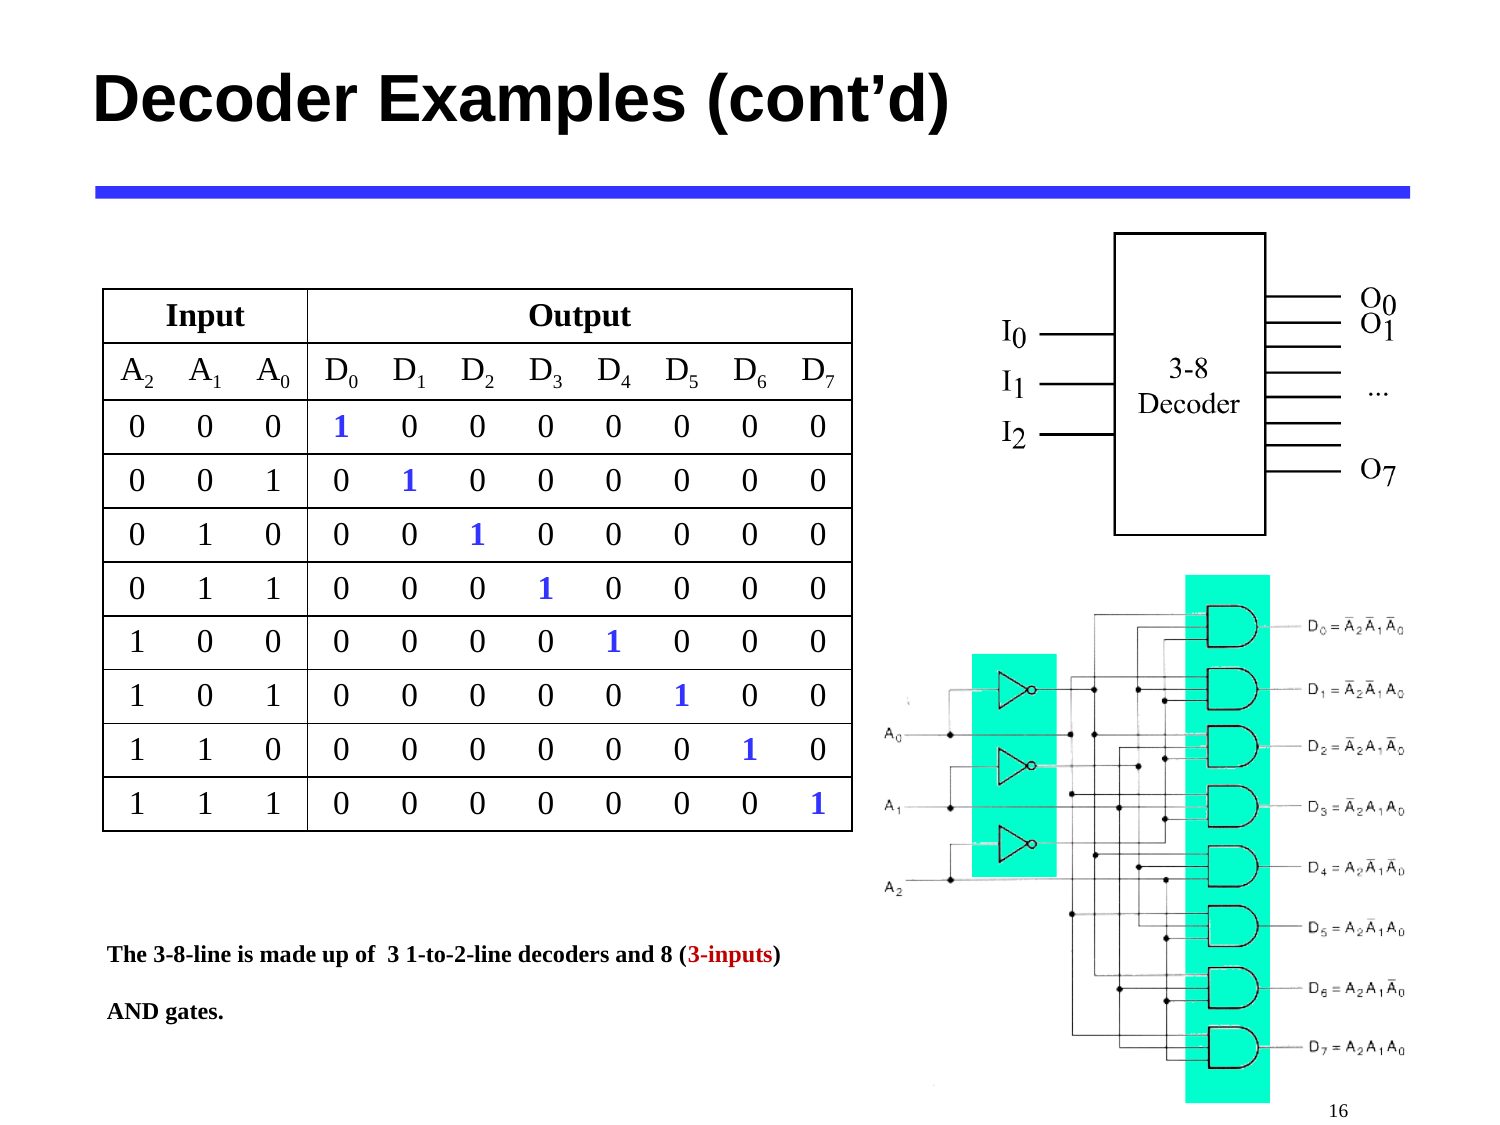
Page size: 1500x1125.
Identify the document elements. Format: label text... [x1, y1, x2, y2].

table_cell 0 [308, 778, 376, 830]
table_cell 0 [716, 563, 784, 615]
table_cell 0 [784, 509, 851, 561]
table_cell 0 [171, 401, 239, 453]
table_cell 0 [716, 778, 784, 830]
table_cell 0 [376, 401, 444, 453]
table_cell 0 [512, 455, 580, 507]
table_cell 0 [376, 563, 444, 615]
table_cell 0 [171, 455, 239, 507]
table_cell 0 [512, 401, 580, 453]
table_cell 1 [239, 670, 307, 723]
table_cell 0 [308, 670, 376, 723]
table_cell 0 [580, 670, 648, 723]
table_cell 0 [580, 455, 648, 507]
table_cell A2 [104, 344, 171, 399]
table_cell 0 [444, 401, 512, 453]
table_cell 0 [444, 455, 512, 507]
table_cell 0 [376, 670, 444, 723]
table_cell 0 [308, 724, 376, 776]
table_cell 0 [580, 778, 648, 830]
table_cell 0 [308, 509, 376, 561]
table_header Output [308, 290, 851, 342]
table_cell 1 [171, 563, 239, 615]
table_header Input [104, 290, 307, 342]
table_cell 0 [716, 670, 784, 723]
title Decoder Examples (cont’d) [77, 11, 1353, 179]
table_cell 1 [239, 563, 307, 615]
table_cell 0 [512, 617, 580, 669]
table_cell 0 [171, 670, 239, 723]
table_cell 0 [648, 724, 716, 776]
table_cell D2 [444, 344, 512, 399]
table_cell 1 [376, 455, 444, 507]
table_cell D7 [784, 344, 851, 399]
table_cell 0 [376, 509, 444, 561]
table_cell 0 [784, 455, 851, 507]
table_cell 0 [239, 401, 307, 453]
table_cell 0 [239, 724, 307, 776]
text_box [1185, 574, 1270, 590]
table_cell 1 [171, 778, 239, 830]
text_box The 3-8-line is made up of 3 1-to-2-line decoders and 8 (3-inputs) AND gates. [91, 903, 833, 1046]
table_cell D6 [716, 344, 784, 399]
table_cell A0 [239, 344, 307, 399]
table_cell 1 [784, 778, 851, 830]
table_cell D0 [308, 344, 376, 399]
table_cell 1 [171, 509, 239, 561]
table_cell 0 [308, 617, 376, 669]
table_cell 0 [648, 563, 716, 615]
table_cell 0 [648, 509, 716, 561]
table_cell 0 [716, 509, 784, 561]
table_cell 0 [512, 509, 580, 561]
table_cell 0 [444, 670, 512, 723]
table_cell 0 [444, 724, 512, 776]
table_cell 0 [104, 563, 171, 615]
table_cell 0 [648, 617, 716, 669]
table_cell 0 [239, 617, 307, 669]
table_cell D3 [512, 344, 580, 399]
table_cell 0 [784, 670, 851, 723]
table_cell 0 [580, 563, 648, 615]
table_cell 0 [308, 455, 376, 507]
table_cell 0 [512, 778, 580, 830]
table_cell 0 [580, 509, 648, 561]
table_cell 0 [580, 401, 648, 453]
table_cell 1 [239, 455, 307, 507]
table_cell A1 [171, 344, 239, 399]
table_cell 0 [716, 455, 784, 507]
picture [871, 592, 1417, 1086]
table_cell D4 [580, 344, 648, 399]
table_cell 1 [512, 563, 580, 615]
picture [975, 232, 1417, 536]
table_cell 1 [716, 724, 784, 776]
table_cell 0 [239, 509, 307, 561]
table_cell 0 [784, 401, 851, 453]
table_cell 0 [716, 617, 784, 669]
table_cell 0 [580, 724, 648, 776]
table_cell 0 [444, 778, 512, 830]
table_cell 0 [784, 617, 851, 669]
slide_number 16 [1185, 1068, 1500, 1125]
table_cell 0 [444, 617, 512, 669]
table_cell 0 [104, 401, 171, 453]
table_cell 1 [104, 724, 171, 776]
table_cell 0 [376, 724, 444, 776]
table_cell 0 [784, 563, 851, 615]
table_cell 0 [648, 401, 716, 453]
table_cell 1 [239, 778, 307, 830]
table_cell 1 [104, 617, 171, 669]
table_cell 1 [104, 778, 171, 830]
table_cell 1 [580, 617, 648, 669]
table_cell 0 [512, 670, 580, 723]
table_cell 1 [444, 509, 512, 561]
table_cell 1 [171, 724, 239, 776]
table_cell 0 [512, 724, 580, 776]
table_cell D5 [648, 344, 716, 399]
table_cell 0 [104, 509, 171, 561]
table_cell 0 [308, 563, 376, 615]
table_cell 0 [104, 455, 171, 507]
table_cell 0 [648, 455, 716, 507]
table_cell 0 [444, 563, 512, 615]
table_cell 0 [171, 617, 239, 669]
table_cell 0 [376, 617, 444, 669]
table_cell 0 [648, 778, 716, 830]
table_cell 0 [716, 401, 784, 453]
table_cell 0 [784, 724, 851, 776]
table_cell 1 [308, 401, 376, 453]
table_cell 0 [376, 778, 444, 830]
table_cell 1 [104, 670, 171, 723]
table_cell D1 [376, 344, 444, 399]
table_cell 1 [648, 670, 716, 723]
